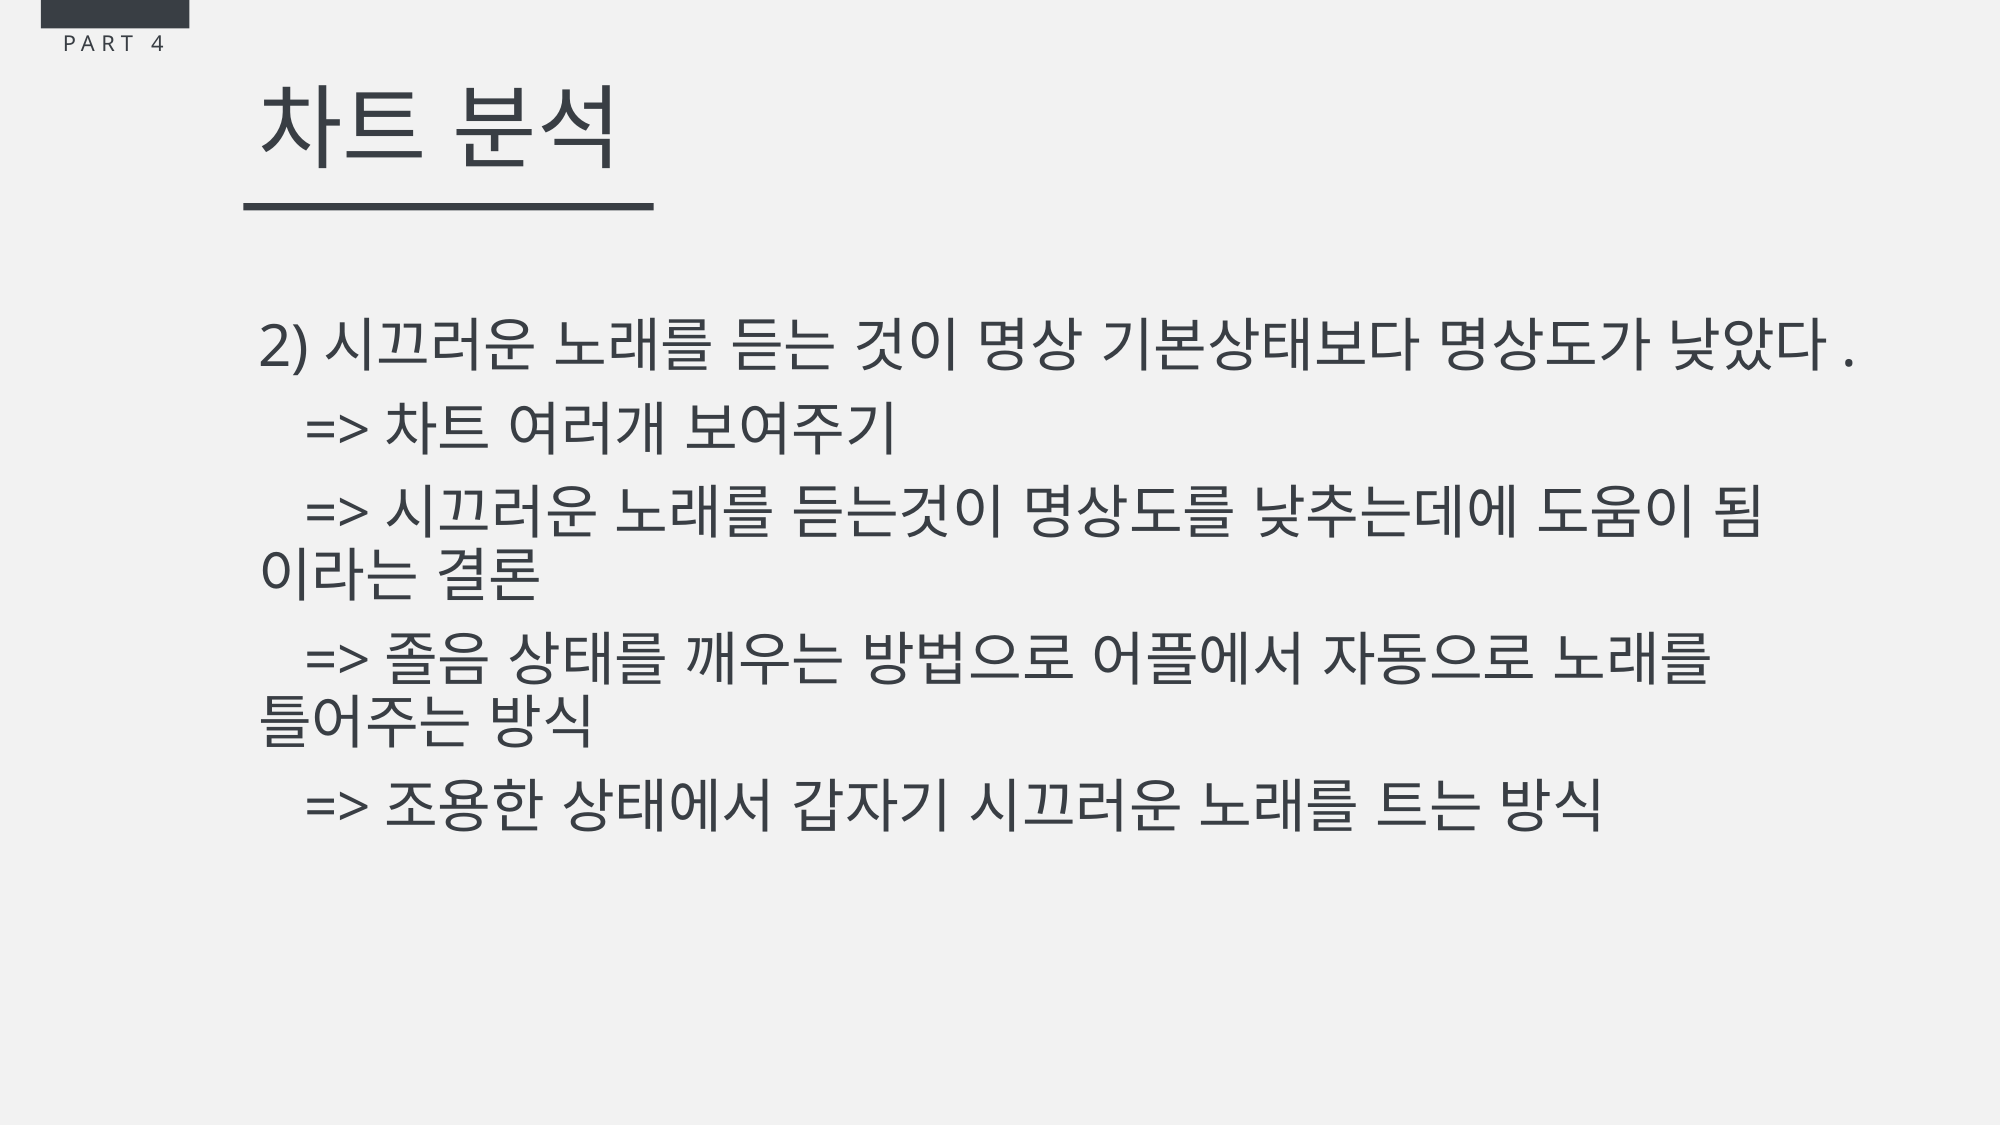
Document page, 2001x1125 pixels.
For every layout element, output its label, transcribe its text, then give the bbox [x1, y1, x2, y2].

list 2)시끄러운 노래를 듣는 것이 명상 기본상태보다 명상도가 낮았다. =>차트 여러개 보여주기 =>시끄러운 노래를 듣는것이 명상도를 낮추는데에 도움이 됨 이라는 결론 =>졸음 상태를 깨우는 방법으로 어플에서 자동으로 노래를 틀어주는 방식 =>조용한 상태에서 갑자기 시끄러운 노래를 트는 방식 [243, 308, 1927, 1052]
list PART 4 [39, 28, 188, 60]
title 차트 분석 [243, 59, 1927, 203]
